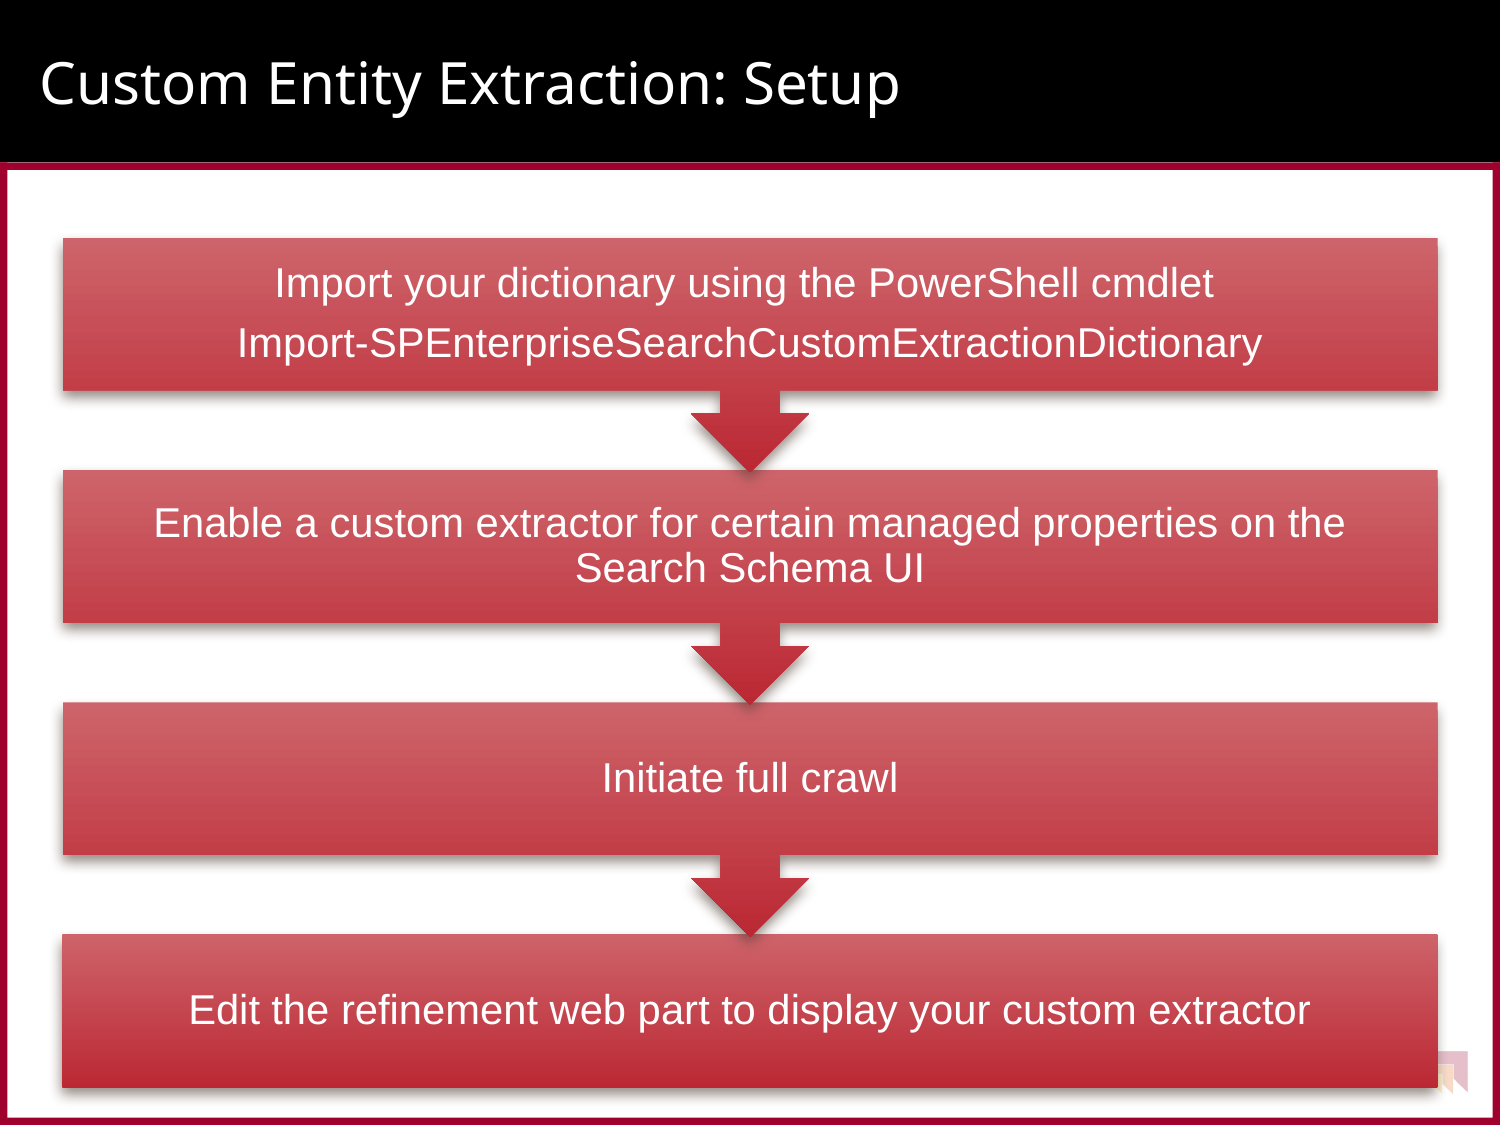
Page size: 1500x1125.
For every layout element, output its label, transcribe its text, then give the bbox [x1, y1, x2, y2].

title Custom Entity Extraction: Setup [24, 12, 1438, 150]
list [62, 237, 1438, 1088]
